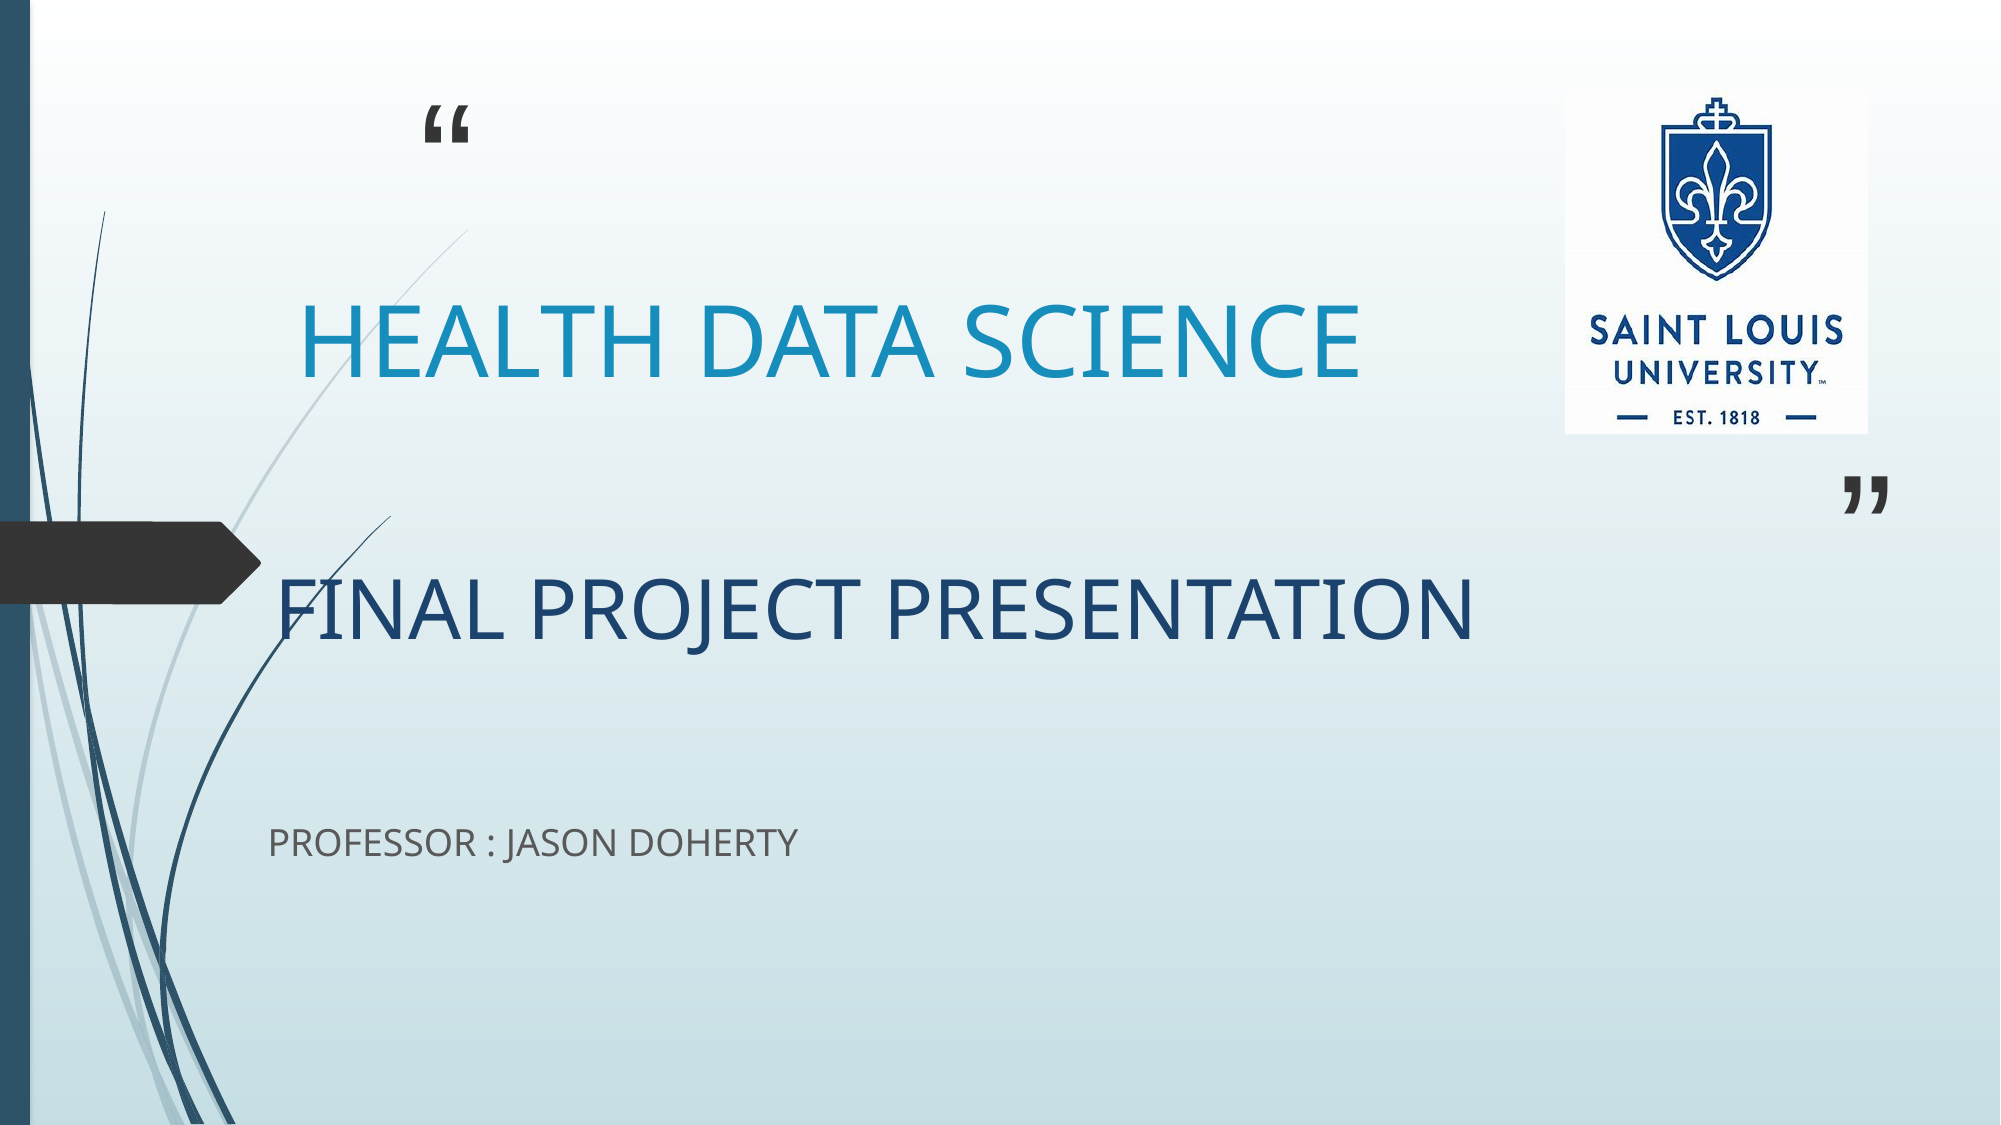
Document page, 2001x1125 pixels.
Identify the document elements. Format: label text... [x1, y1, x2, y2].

title HEALTH DATA SCIENCE [177, 99, 1845, 575]
list PROFESSOR : JASON DOHERTY [203, 714, 1888, 970]
list FINAL PROJECT PRESENTATION [259, 575, 1774, 638]
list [1565, 87, 1869, 434]
